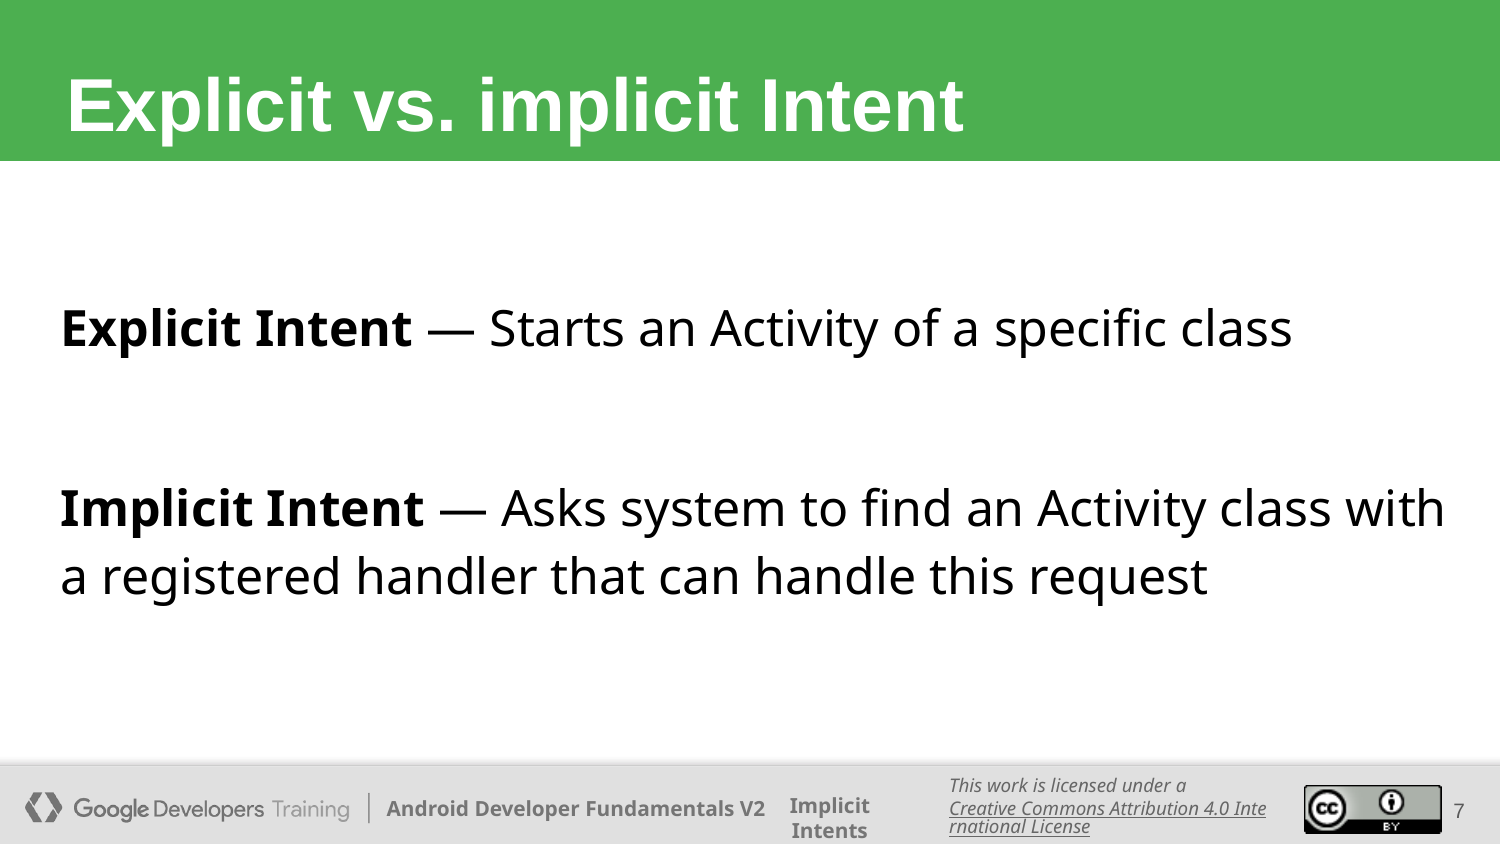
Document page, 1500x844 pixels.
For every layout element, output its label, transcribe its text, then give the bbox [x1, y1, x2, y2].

list Explicit Intent — Starts an Activity of a specific class Implicit Intent — Asks system to find an Activity class with a registered handler that can handle this request [45, 191, 1477, 749]
picture [0, 161, 1500, 844]
slide_number ‹#› [1389, 777, 1480, 842]
title Explicit vs. implicit Intent [51, 28, 1472, 122]
